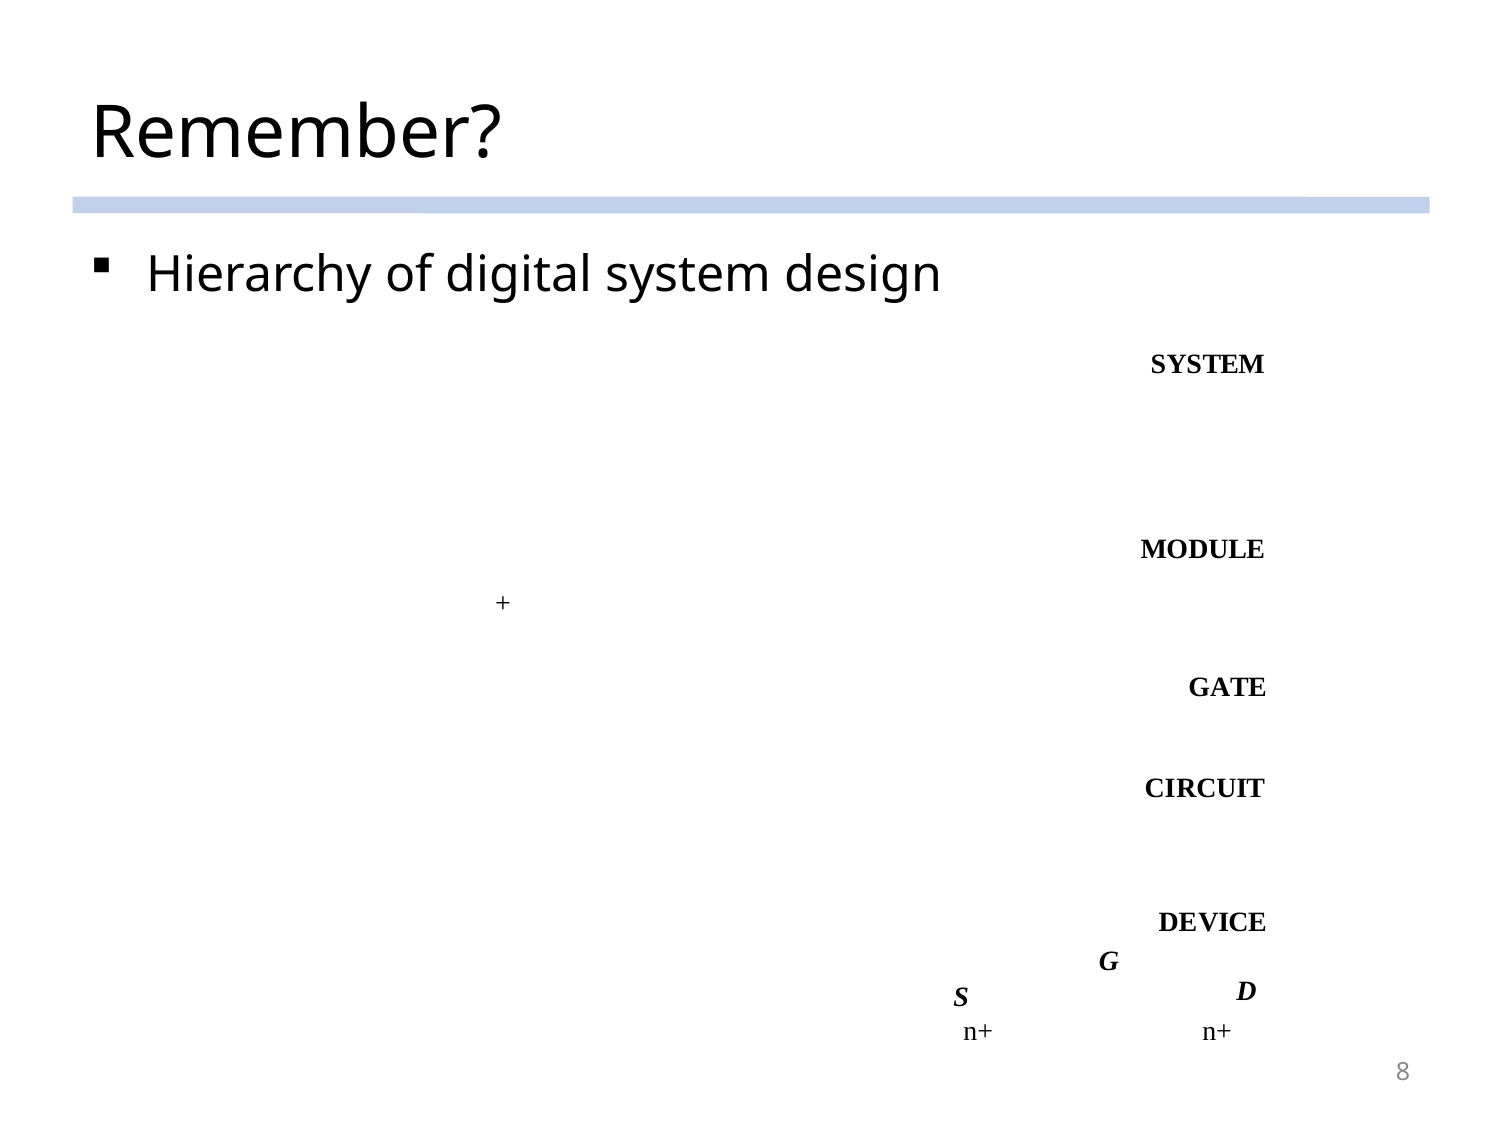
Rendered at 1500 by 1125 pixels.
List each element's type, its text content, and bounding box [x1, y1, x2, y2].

picture [199, 322, 1301, 1100]
slide_number 8 [1303, 1042, 1425, 1103]
title Remember? [75, 45, 1425, 211]
list Hierarchy of digital system design [75, 234, 1425, 1020]
